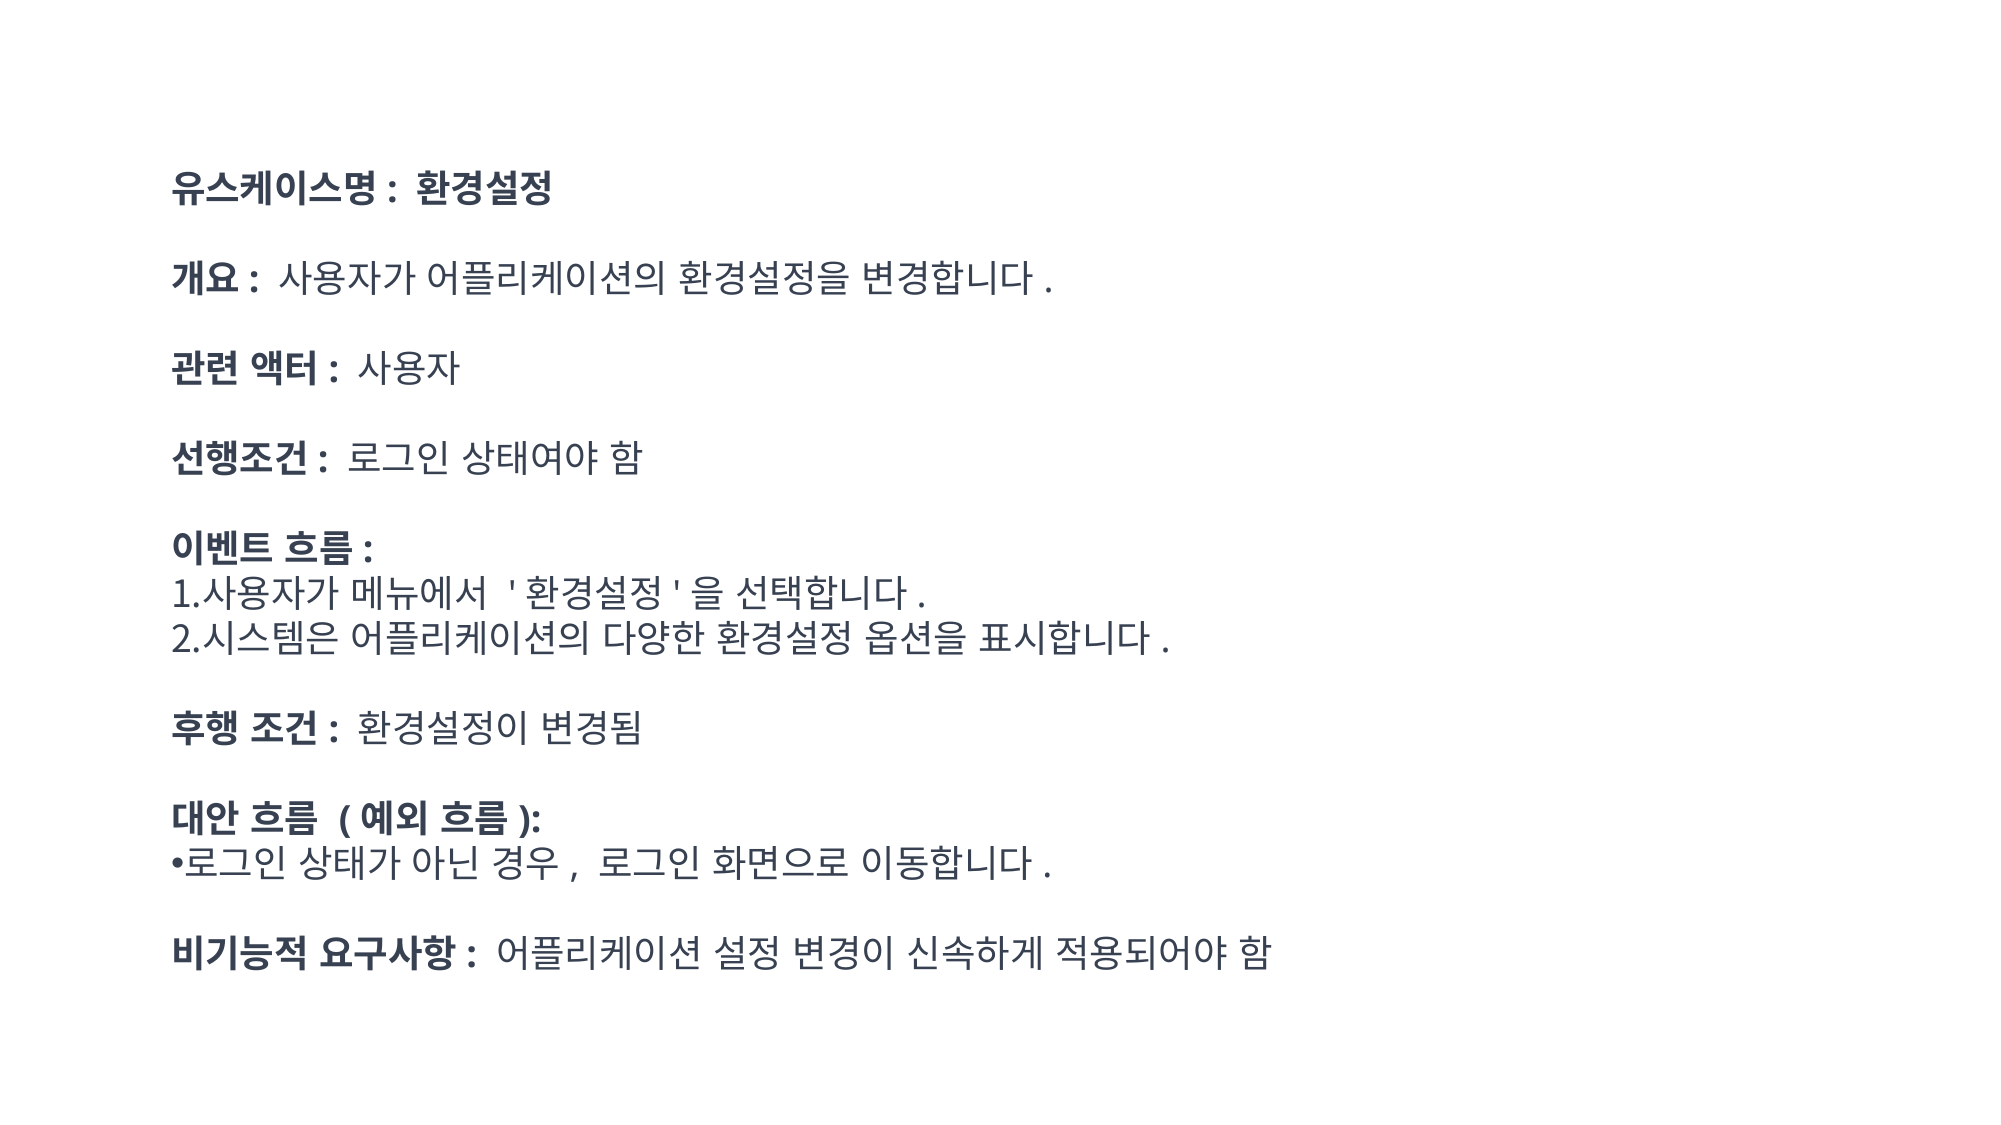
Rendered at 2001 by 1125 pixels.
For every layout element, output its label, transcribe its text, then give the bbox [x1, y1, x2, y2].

text_box 유스케이스명: 환경설정 개요: 사용자가 어플리케이션의 환경설정을 변경합니다. 관련 액터: 사용자 선행조건: 로그인 상태여야 함 이벤트 흐름: 사용자가 메뉴에서 '환경설정'을 선택합니다. 시스템은 어플리케이션의 다양한 환경설정 옵션을 표시합니다. 후행 조건: 환경설정이 변경됨 대안 흐름 (예외 흐름): 로그인 상태가 아닌 경우, 로그인 화면으로 이동합니다. 비기능적 요구사항: 어플리케이션 설정 변경이 신속하게 적용되어야 함 [156, 157, 1844, 1073]
